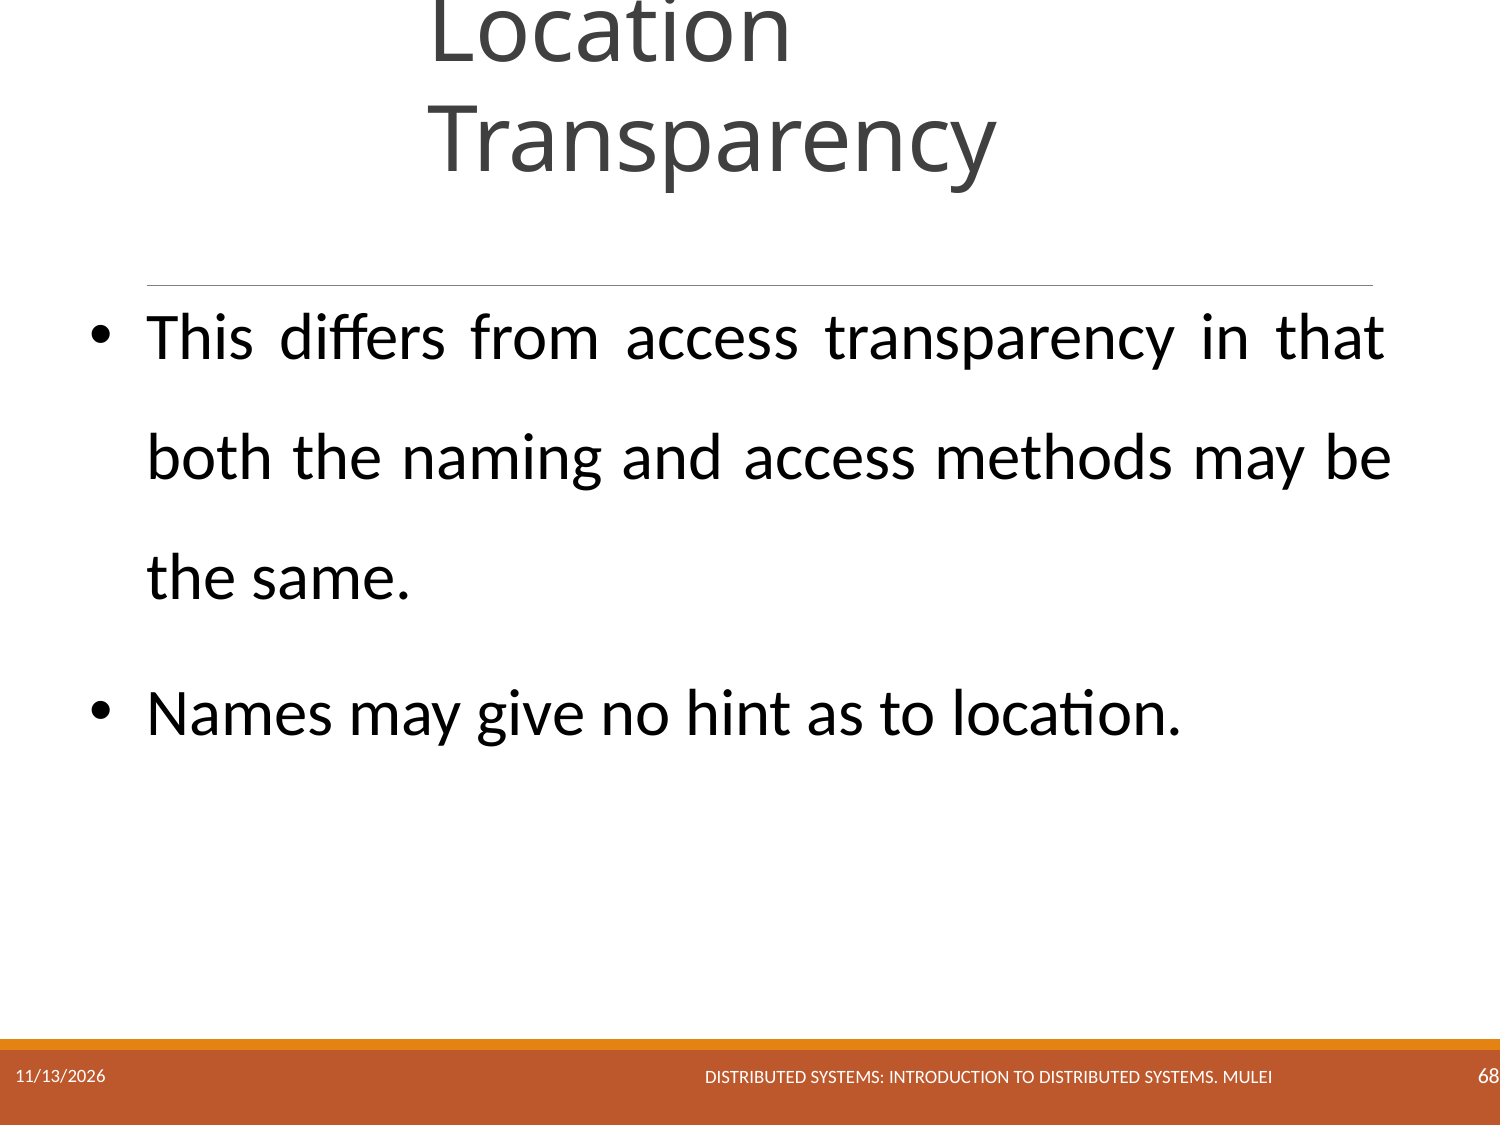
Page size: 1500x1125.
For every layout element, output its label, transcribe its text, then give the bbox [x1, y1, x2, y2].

text_box This differs from access transparency in that both the naming and access methods may be the same. Names may give no hint as to location. [87, 250, 1412, 749]
title Location Transparency [425, 0, 1262, 190]
slide_number 68 [1453, 748, 1500, 1125]
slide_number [0, 1046, 346, 1103]
footer Distributed Systems: Introduction to Distributed Systems. Mulei [475, 748, 1453, 1125]
